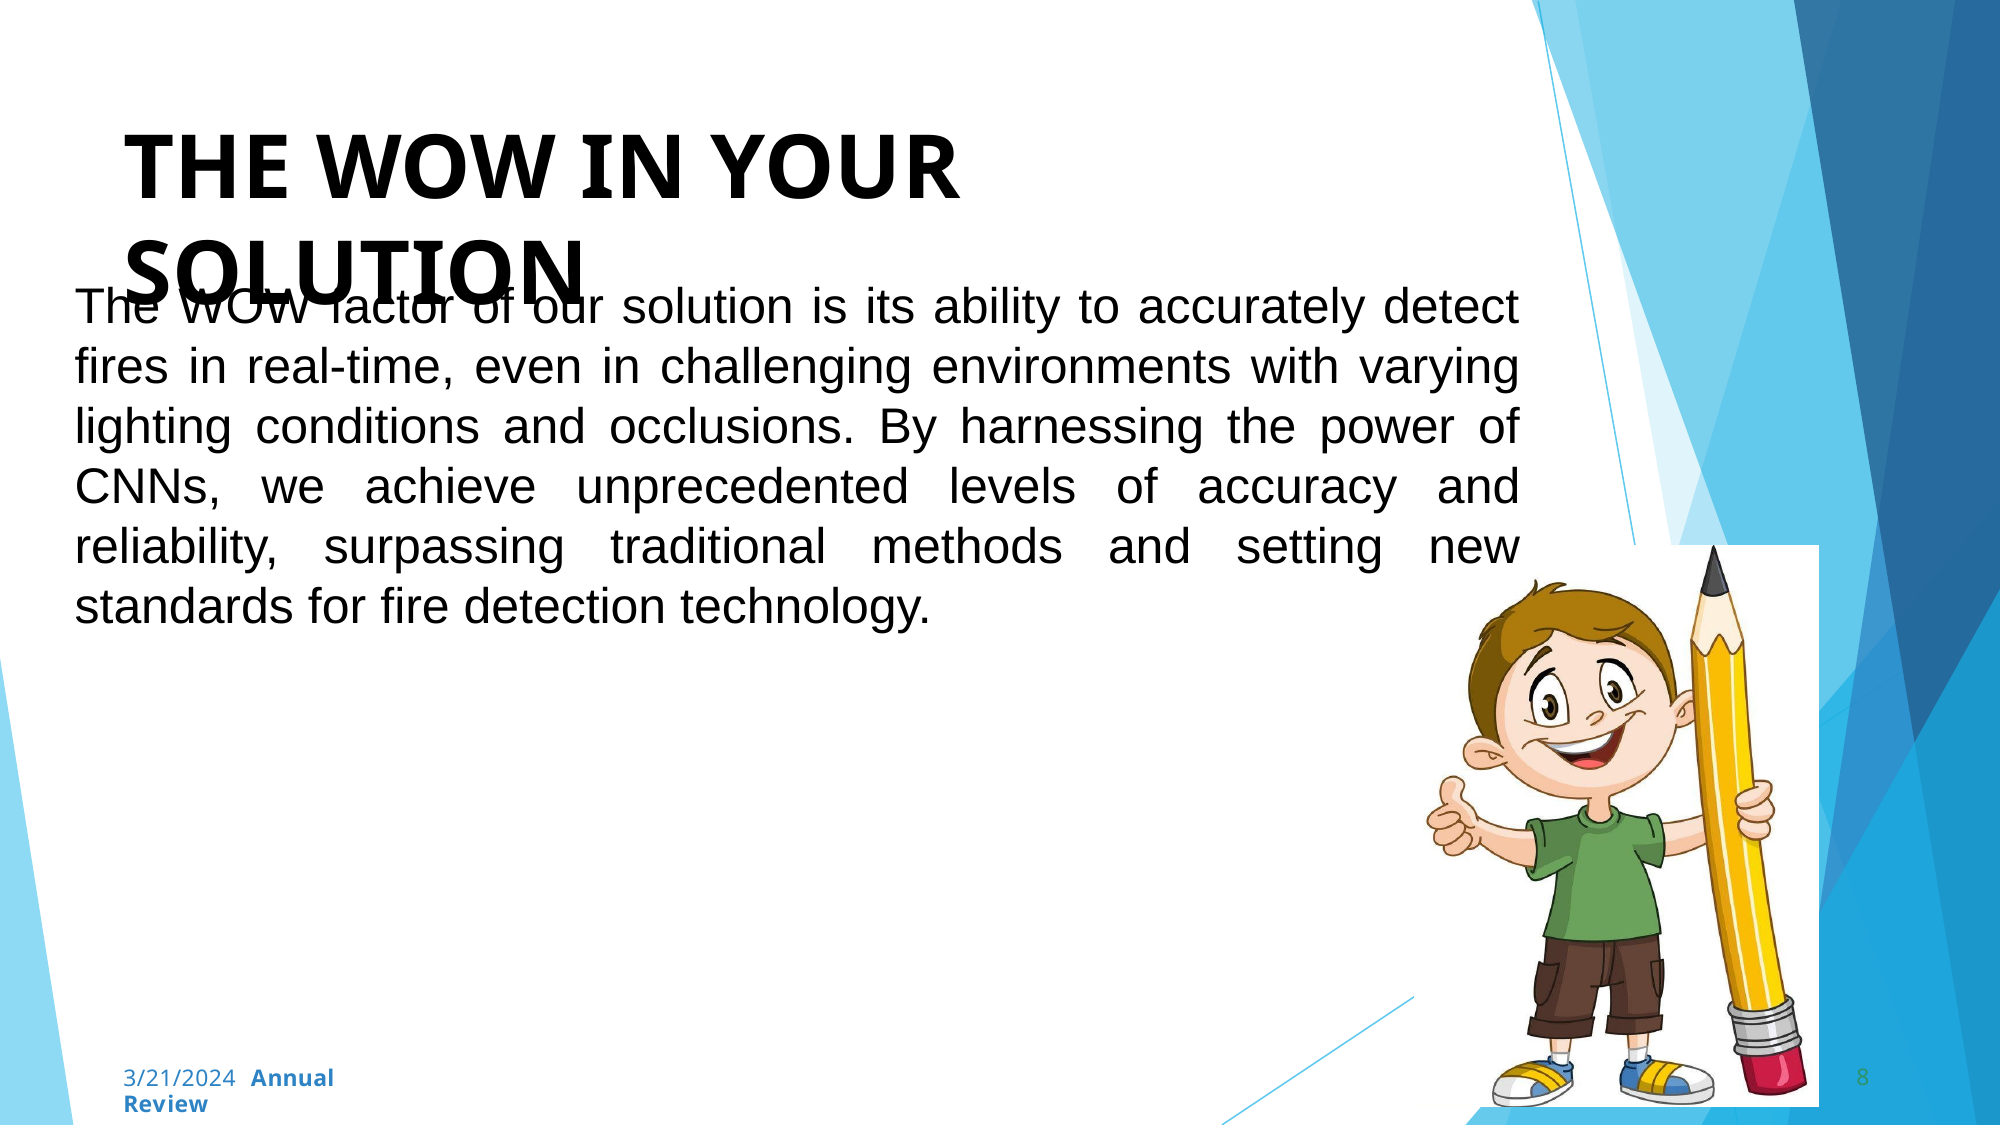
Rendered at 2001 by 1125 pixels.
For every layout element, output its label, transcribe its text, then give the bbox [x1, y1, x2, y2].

picture [1413, 545, 1820, 1107]
title THE WOW IN YOUR SOLUTION [121, 107, 1359, 265]
text_box The WOW factor of our solution is its ability to accurately detect fires in real-time, even in challenging environments with varying lighting conditions and occlusions. By harnessing the power of CNNs, we achieve unprecedented levels of accuracy and reliability, surpassing traditional methods and setting new standards for fire detection technology. [59, 265, 1536, 616]
text_box <number> [1849, 1061, 1888, 1095]
text_box 3/21/2024 Annual Review [123, 1063, 415, 1118]
